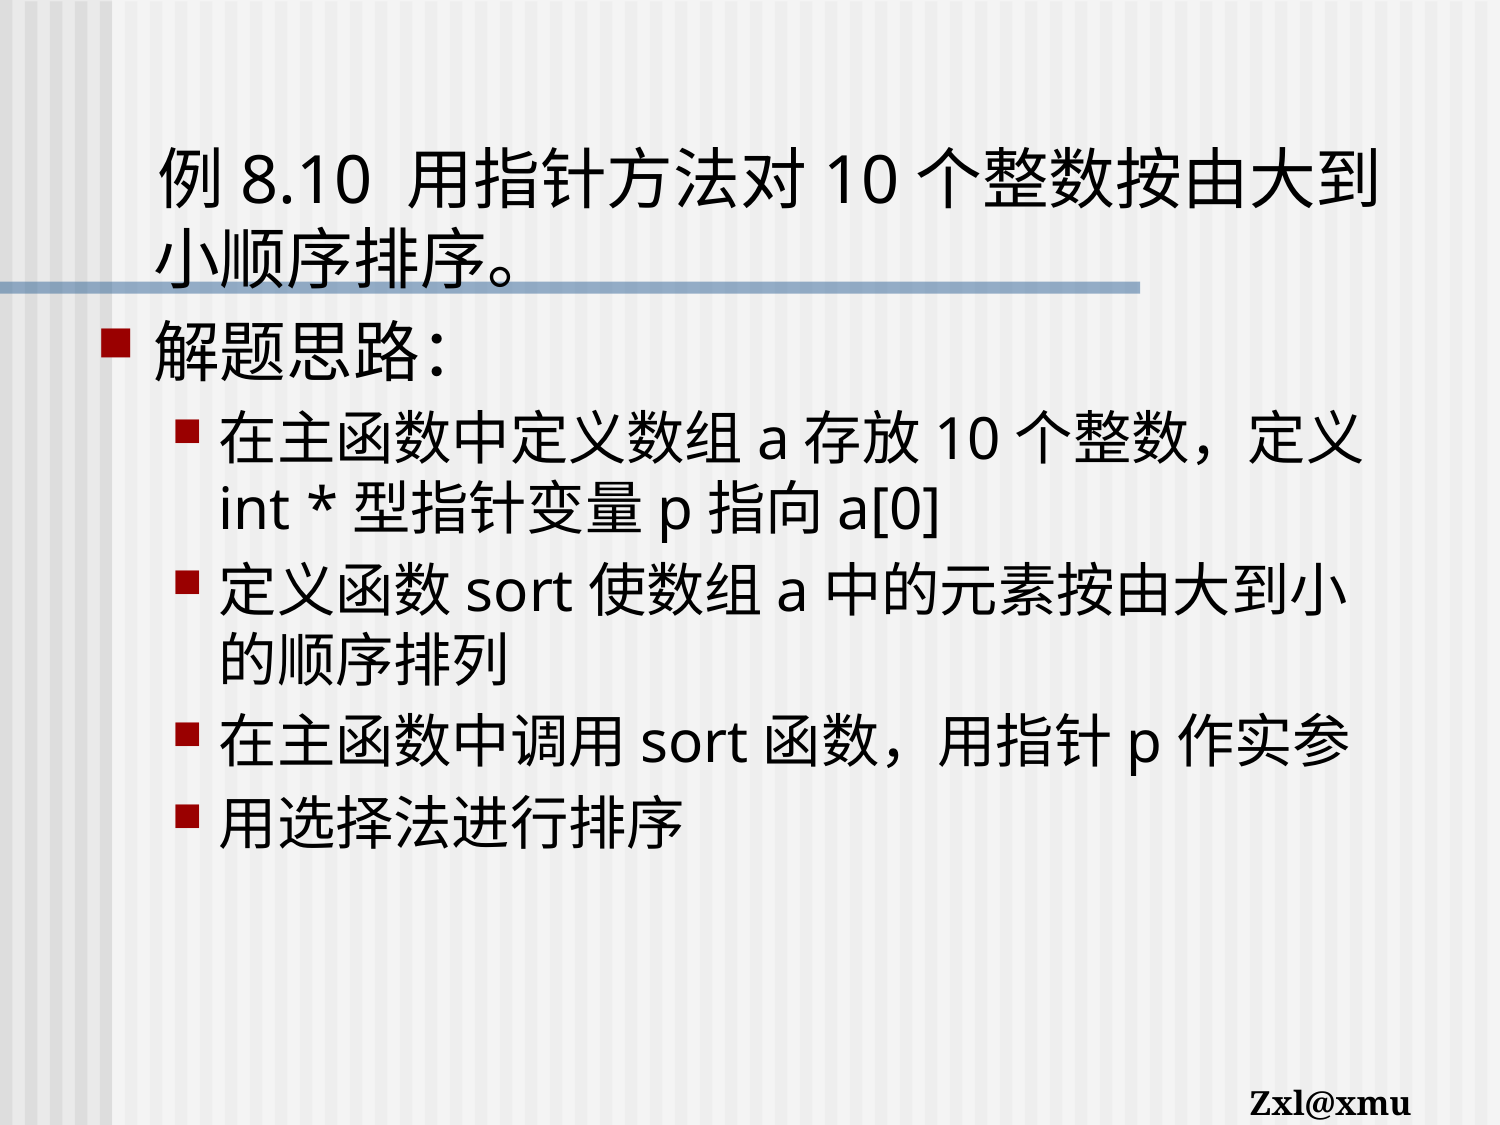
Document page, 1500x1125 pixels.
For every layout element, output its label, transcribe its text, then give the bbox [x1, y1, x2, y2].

list 例8.10 用指针方法对10个整数按由大到小顺序排序。 解题思路： 在主函数中定义数组a存放10个整数，定义int *型指针变量p指向a[0] 定义函数sort使数组a中的元素按由大到小的顺序排列 在主函数中调用sort函数，用指针p作实参 用选择法进行排序 [82, 128, 1420, 1043]
